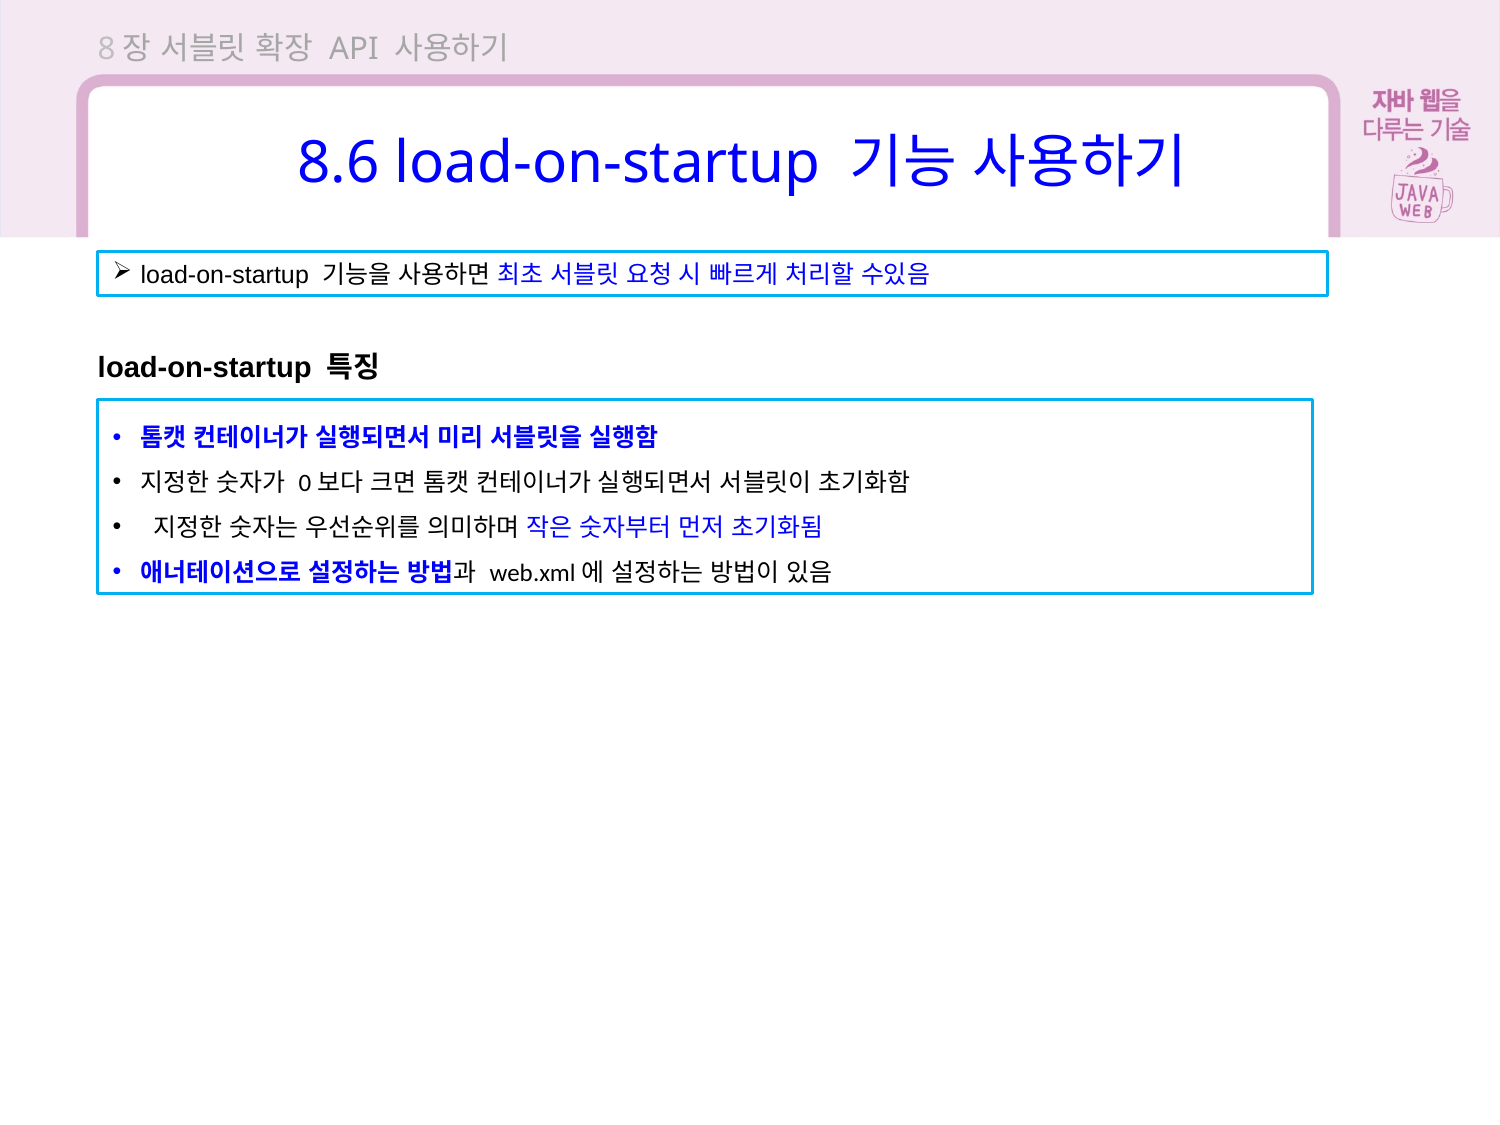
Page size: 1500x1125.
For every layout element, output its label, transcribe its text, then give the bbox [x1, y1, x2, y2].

text_box load-on-startup 기능을 사용하면 최초 서블릿 요청 시 빠르게 처리할 수있음 [97, 251, 1328, 296]
text_box load-on-startup 특징 [82, 340, 874, 391]
text_box 톰캣 컨테이너가 실행되면서 미리 서블릿을 실행함 지정한 숫자가 0보다 크면 톰캣 컨테이너가 실행되면서 서블릿이 초기화함 지정한 숫자는 우선순위를 의미하며 작은 숫자부터 먼저 초기화됨 애너테이션으로 설정하는 방법과 web.xml에 설정하는 방법이 있음 [97, 399, 1313, 594]
picture [0, 0, 1500, 1125]
text_box 8.6 load-on-startup 기능 사용하기 [217, 117, 1268, 202]
text_box 8장 서블릿 확장 API 사용하기 [82, 0, 1133, 74]
